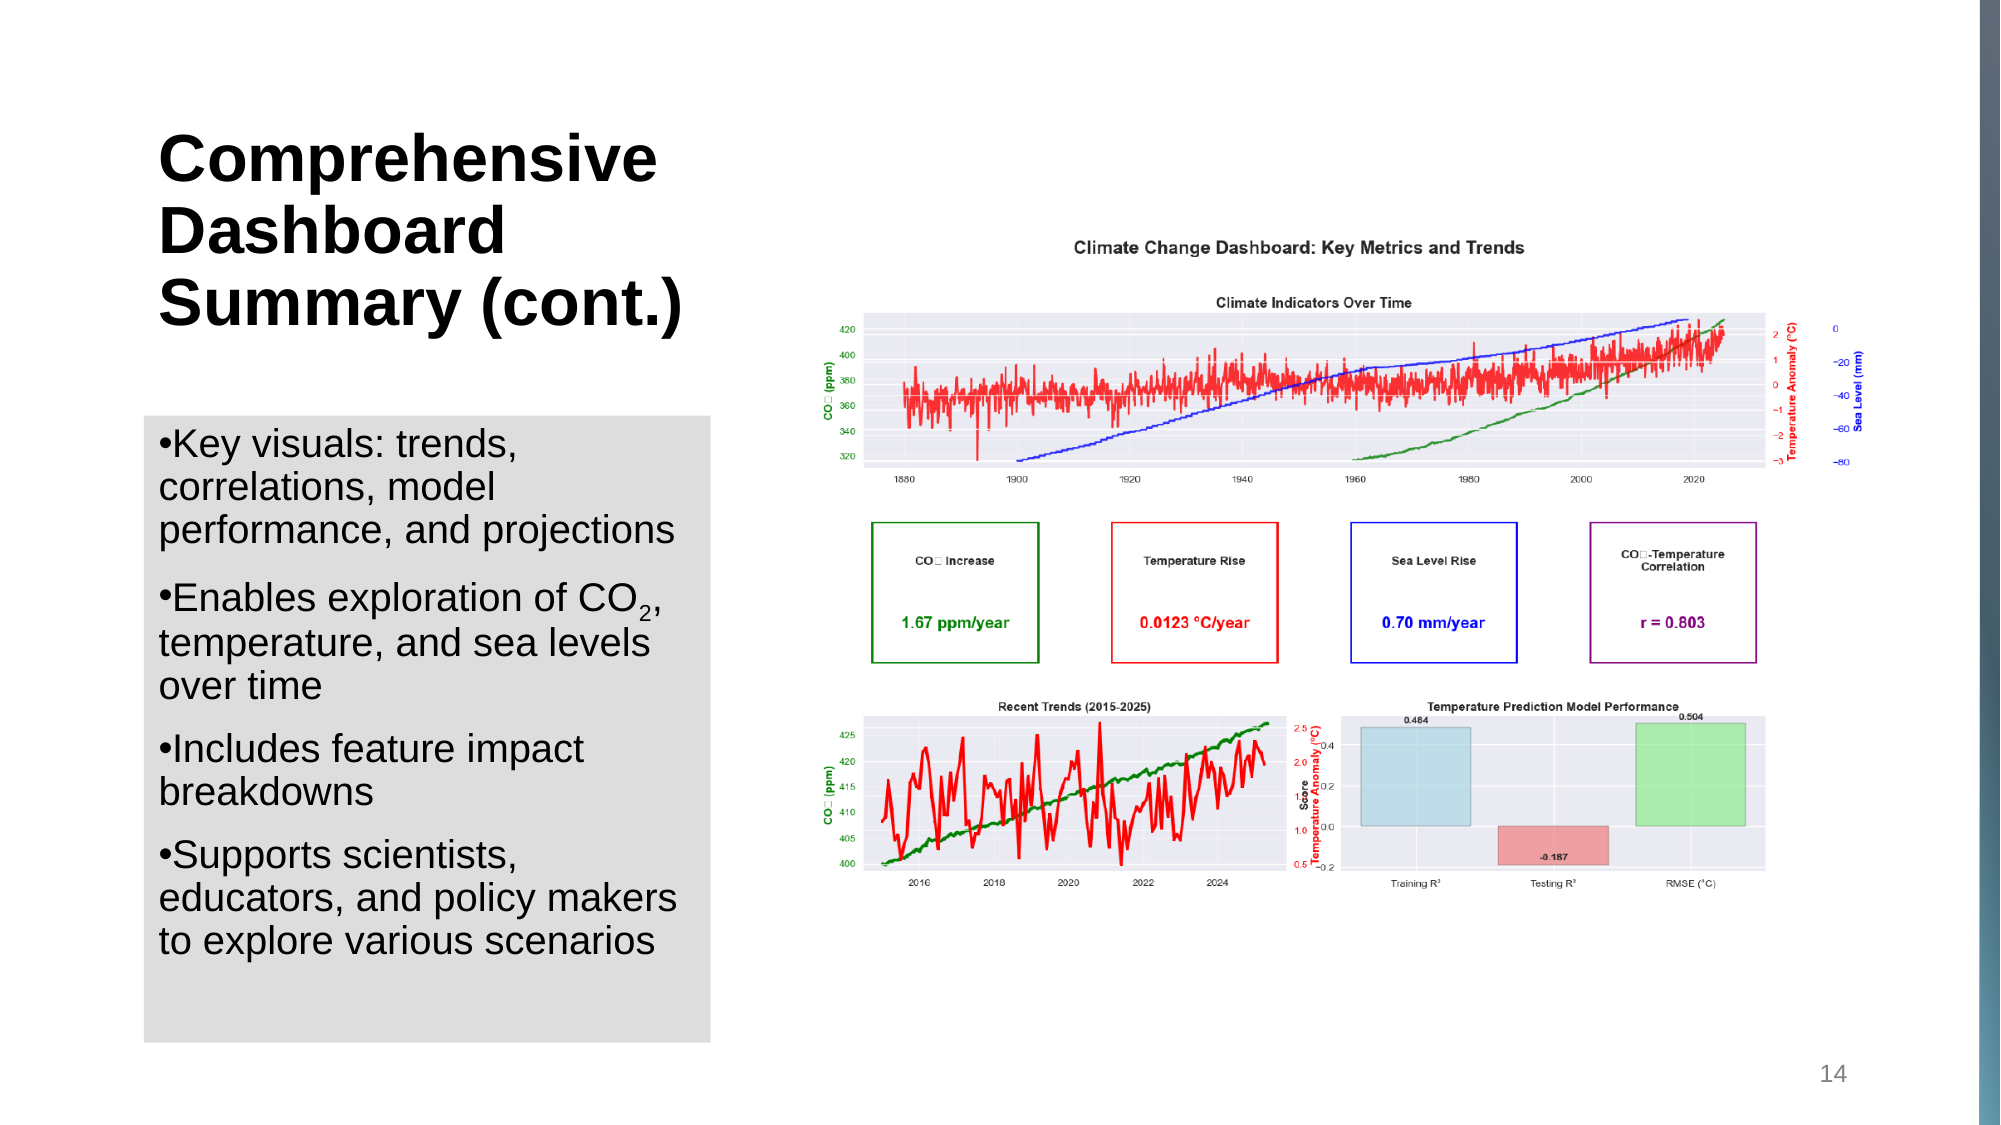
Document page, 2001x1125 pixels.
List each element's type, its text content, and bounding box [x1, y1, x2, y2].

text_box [1979, 0, 2000, 1125]
picture [818, 233, 1867, 894]
title Comprehensive Dashboard Summary (cont.) [143, 82, 711, 348]
slide_number 14 [1412, 1042, 1863, 1103]
list Key visuals: trends, correlations, model performance, and projections Enables exploration of CO2, temperature, and sea levels over time Includes feature impact breakdowns Supports scientists, educators, and policy makers to explore various scenarios [143, 415, 711, 1043]
